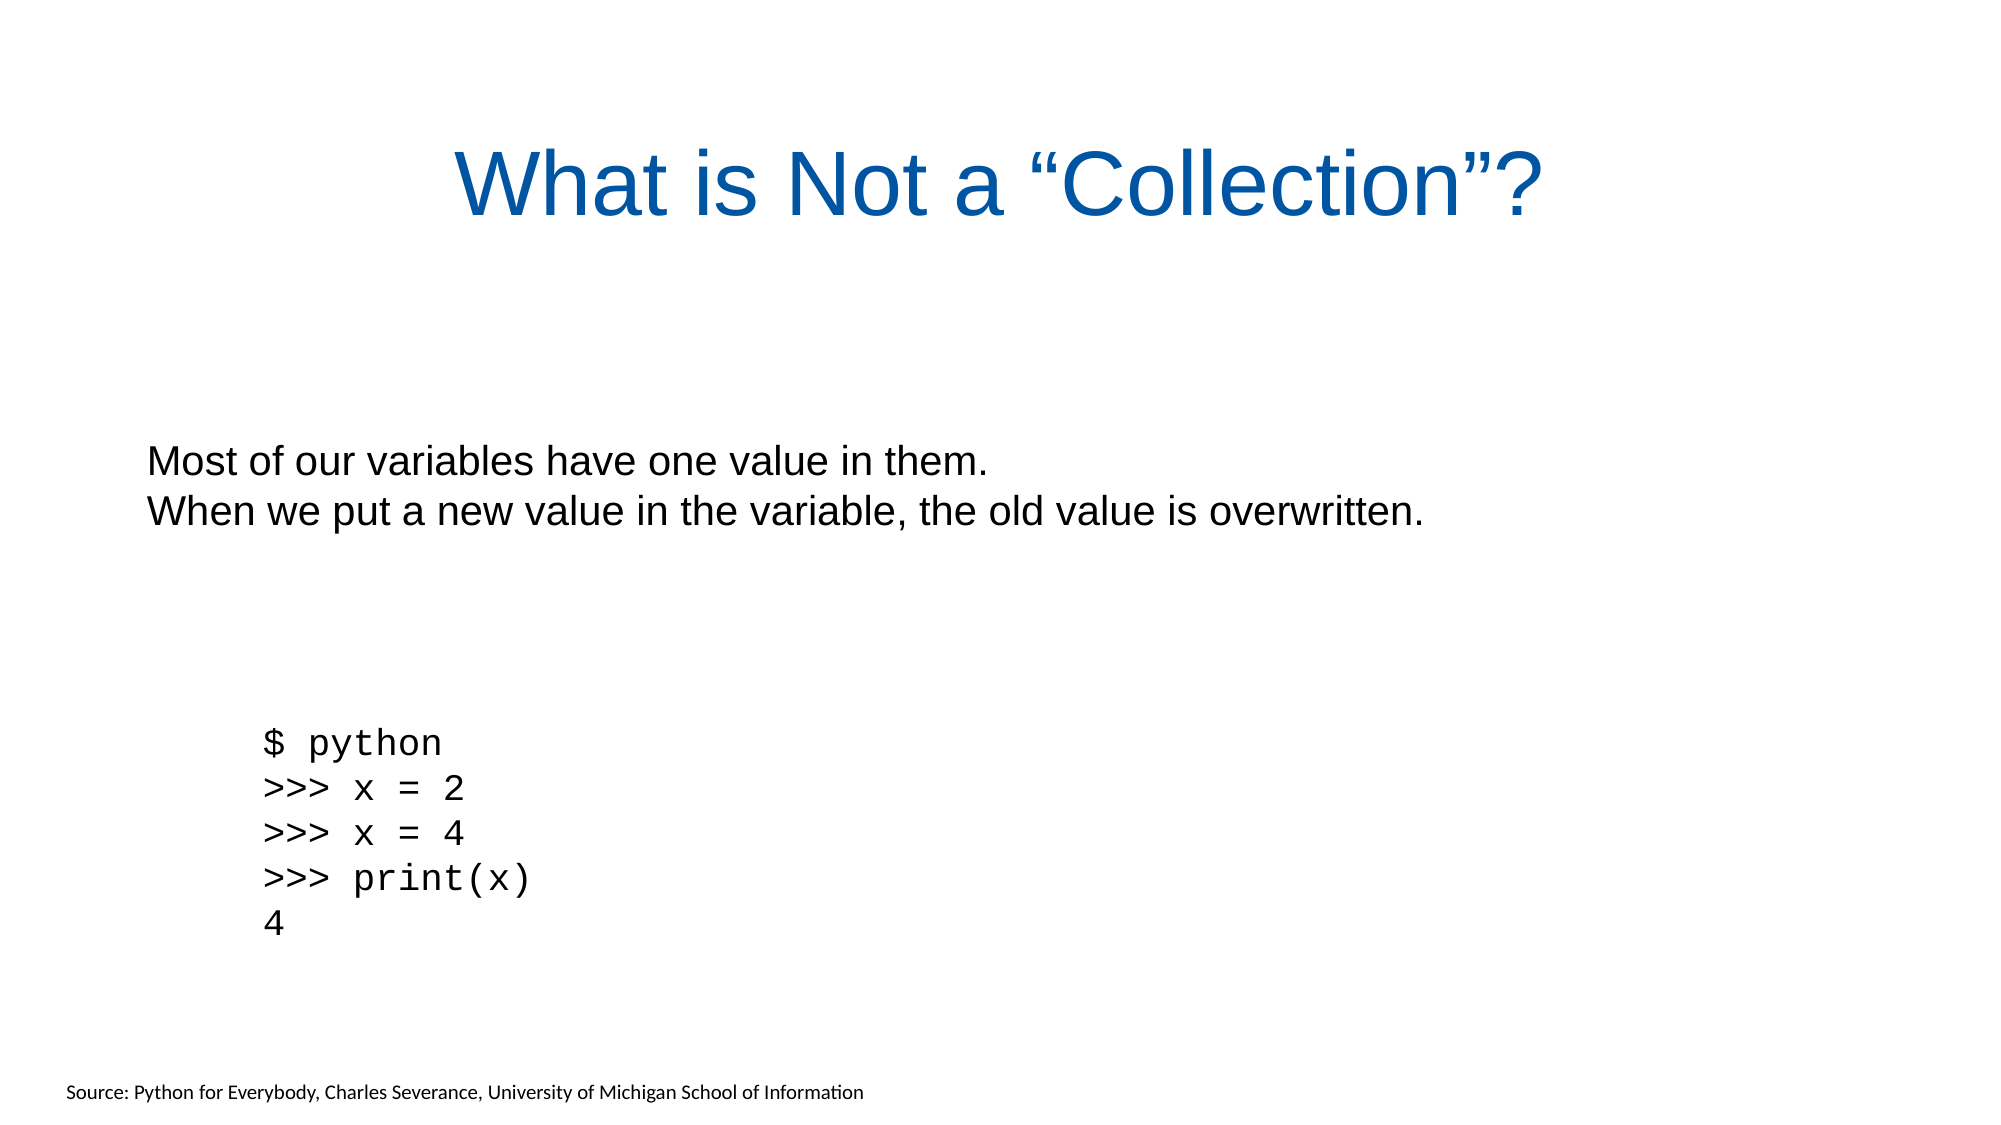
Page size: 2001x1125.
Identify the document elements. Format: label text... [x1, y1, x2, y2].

list Most of our variables have one value in them. When we put a new value in the variable, the old value is overwritten. [142, 320, 1857, 647]
text_box $ python >>> x = 2 >>> x = 4 >>> print(x) 4 [262, 691, 1766, 970]
title What is Not a “Collection”? [99, 94, 1900, 263]
text_box Source: Python for Everybody, Charles Severance, University of Michigan School of Information [51, 1071, 880, 1112]
